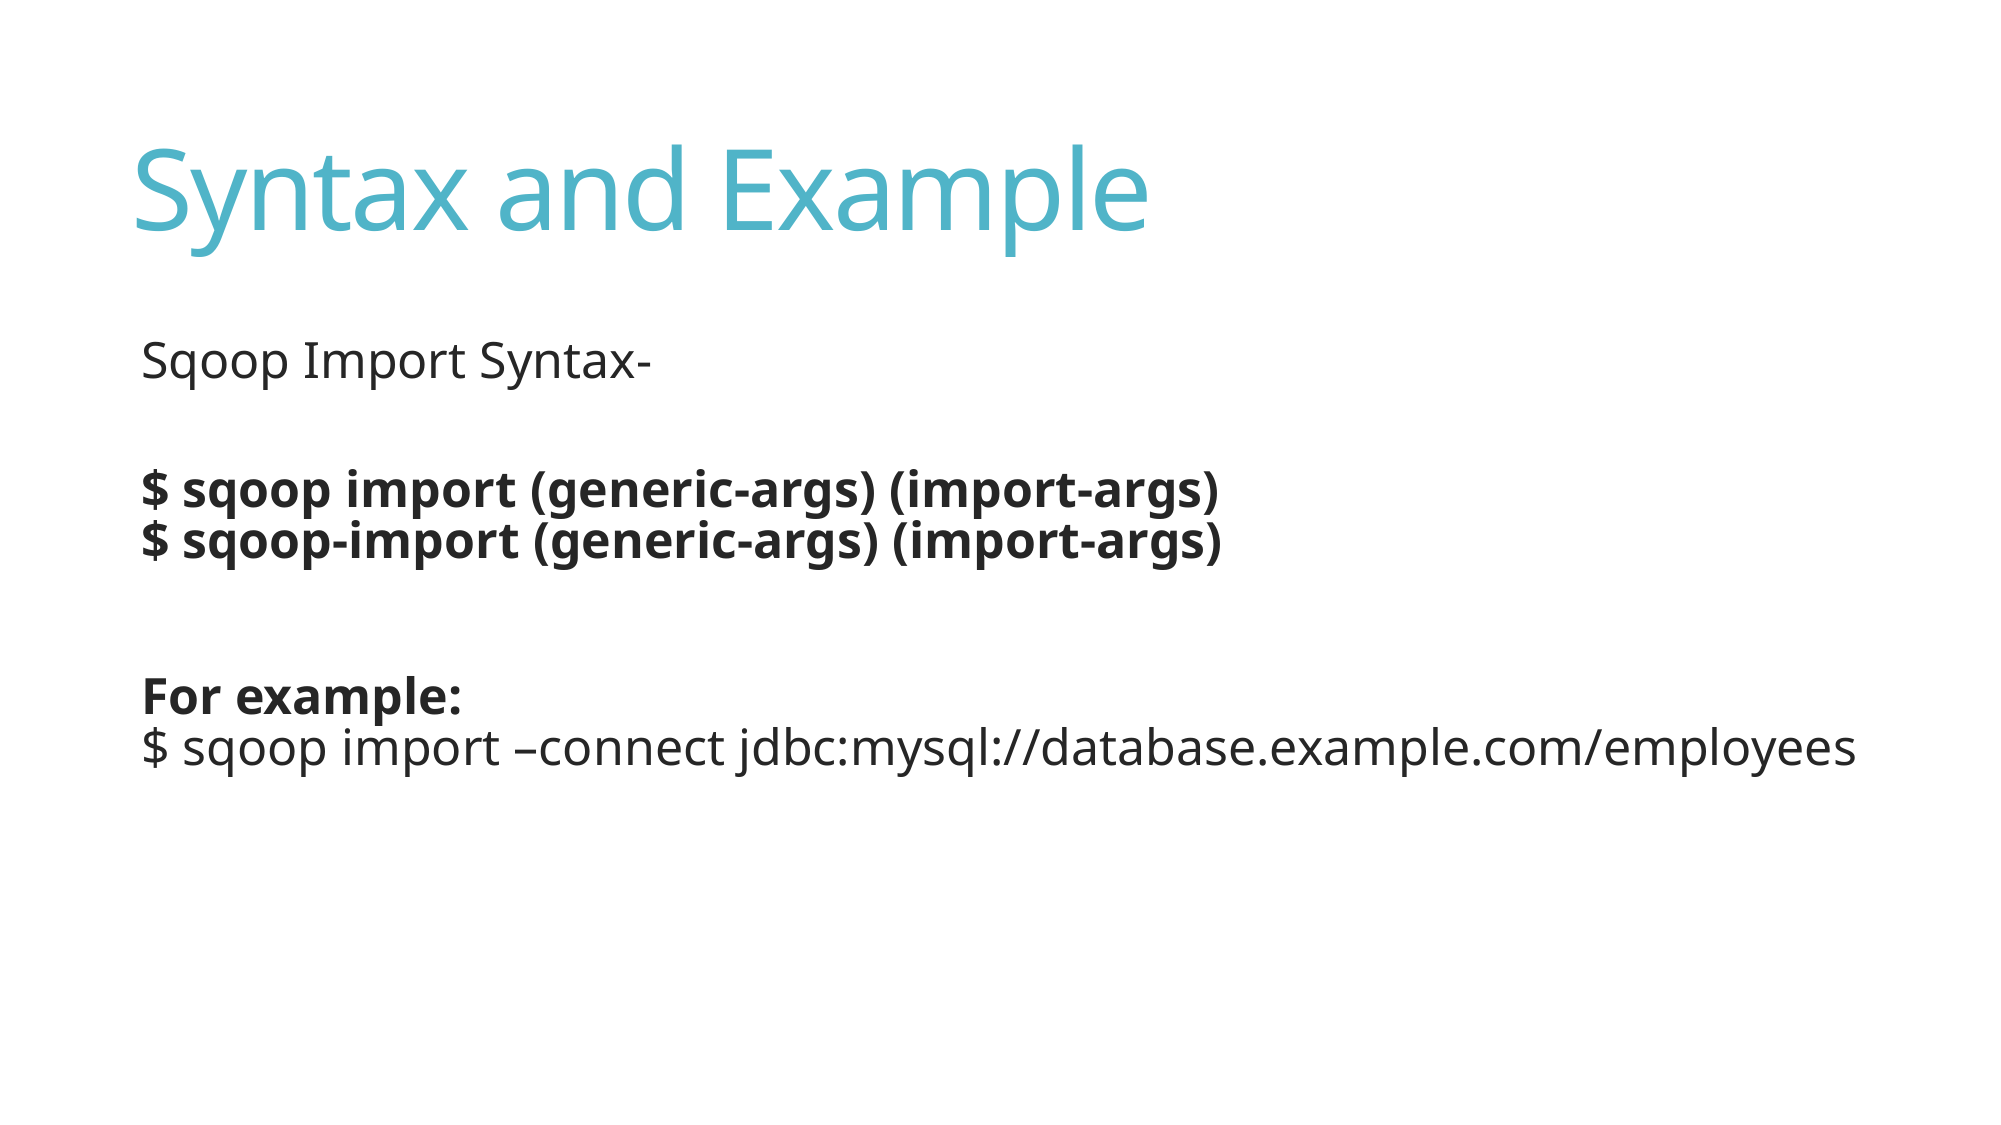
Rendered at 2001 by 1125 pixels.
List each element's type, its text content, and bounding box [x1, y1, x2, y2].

title Syntax and Example [116, 125, 1884, 268]
list Sqoop Import Syntax- $ sqoop import (generic-args) (import-args) $ sqoop-import (generic-args) (import-args) For example: $ sqoop import –connect jdbc:mysql://database.example.com/employees [111, 329, 1876, 948]
